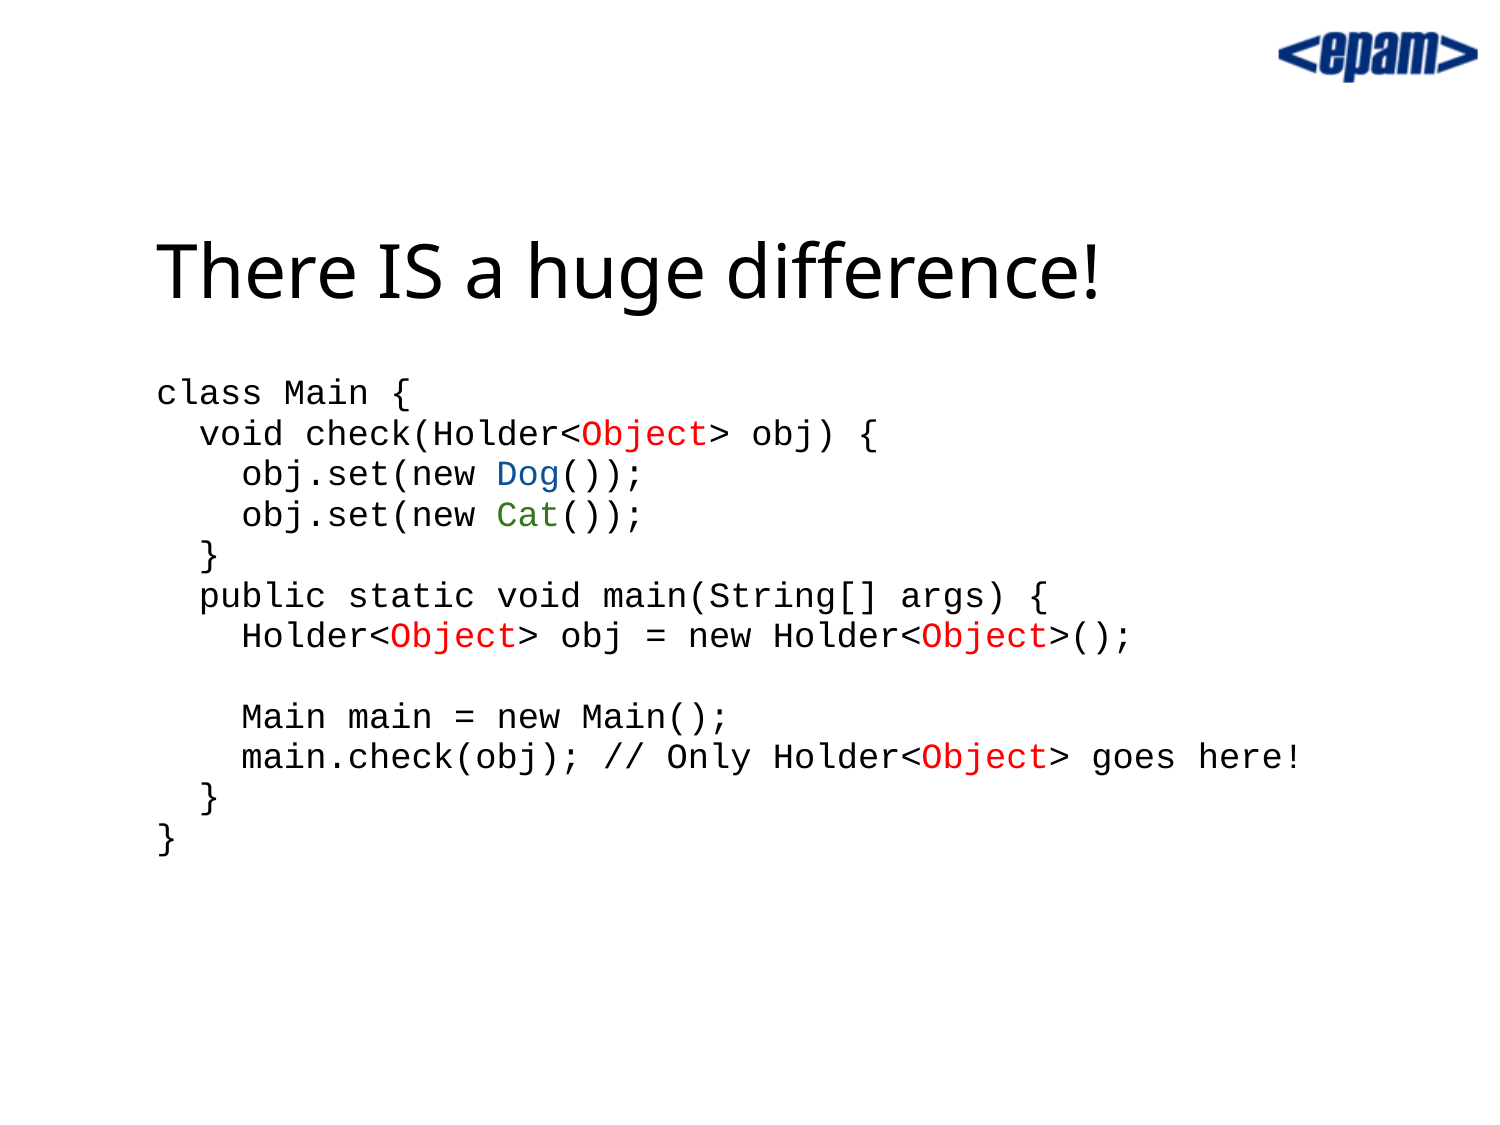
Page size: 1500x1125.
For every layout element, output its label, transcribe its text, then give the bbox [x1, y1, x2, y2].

picture [1246, 0, 1500, 102]
text_box There IS a huge difference! class Main { void check(Holder<Object> obj) { obj.set(new Dog()); obj.set(new Cat()); } public static void main(String[] args) { Holder<Object> obj = new Holder<Object>(); Main main = new Main(); main.check(obj); // Only Holder<Object> goes here! } } [156, 230, 1391, 858]
